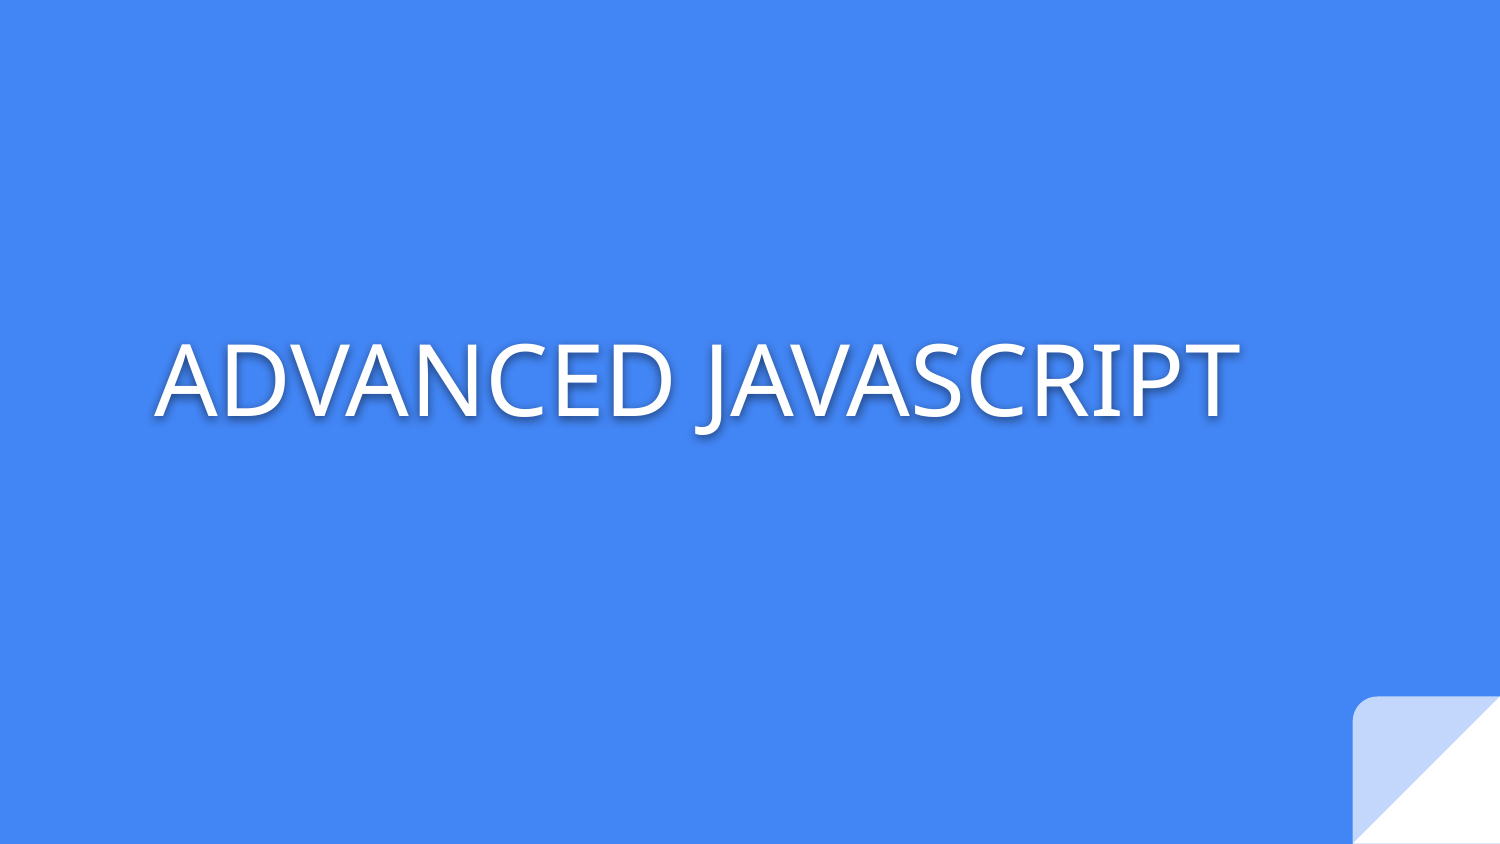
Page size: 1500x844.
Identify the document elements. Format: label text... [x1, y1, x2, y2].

title ADVANCED JAVASCRIPT [64, 298, 1413, 452]
